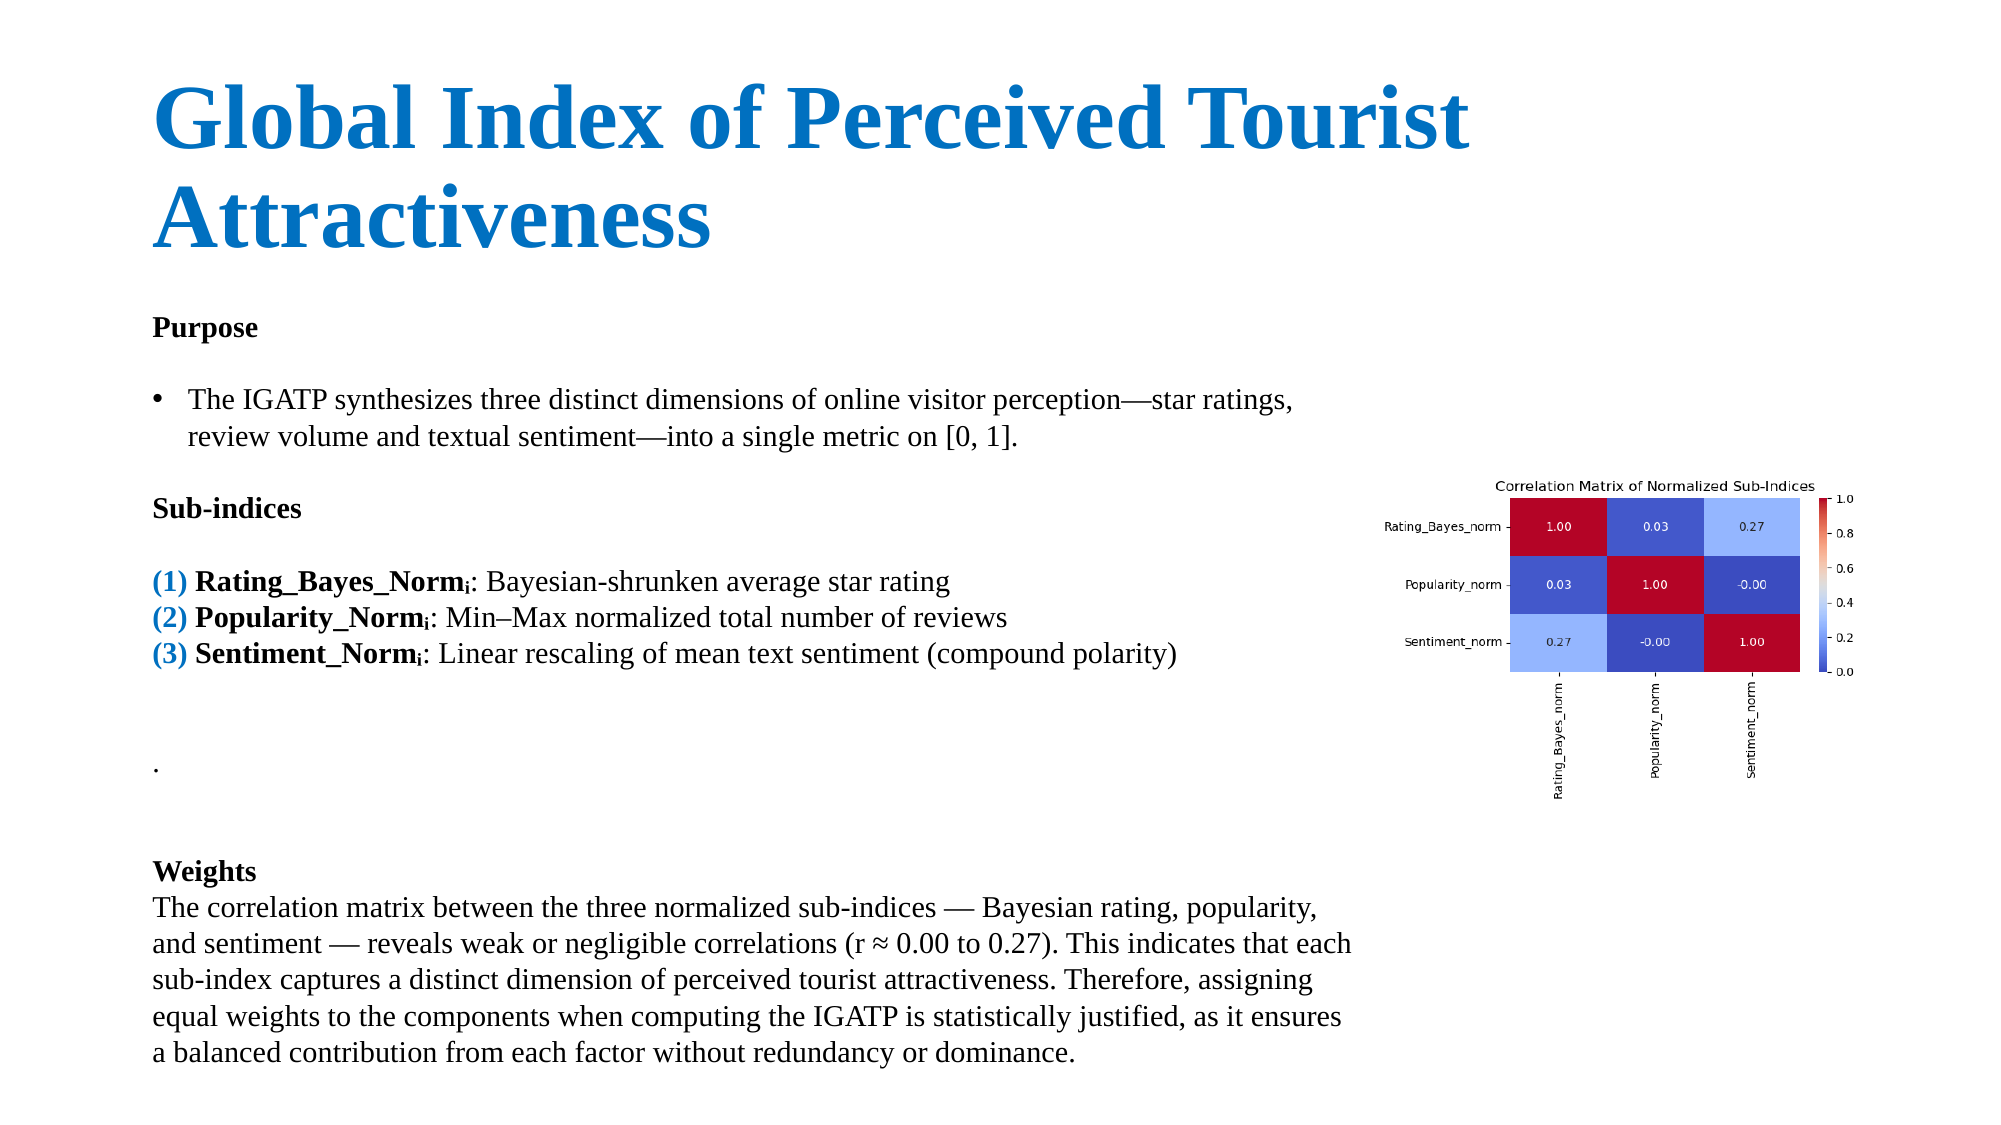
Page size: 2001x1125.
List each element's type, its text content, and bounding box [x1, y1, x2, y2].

title Global Index of Perceived Tourist Attractiveness [137, 59, 1863, 278]
picture [1375, 471, 1862, 807]
